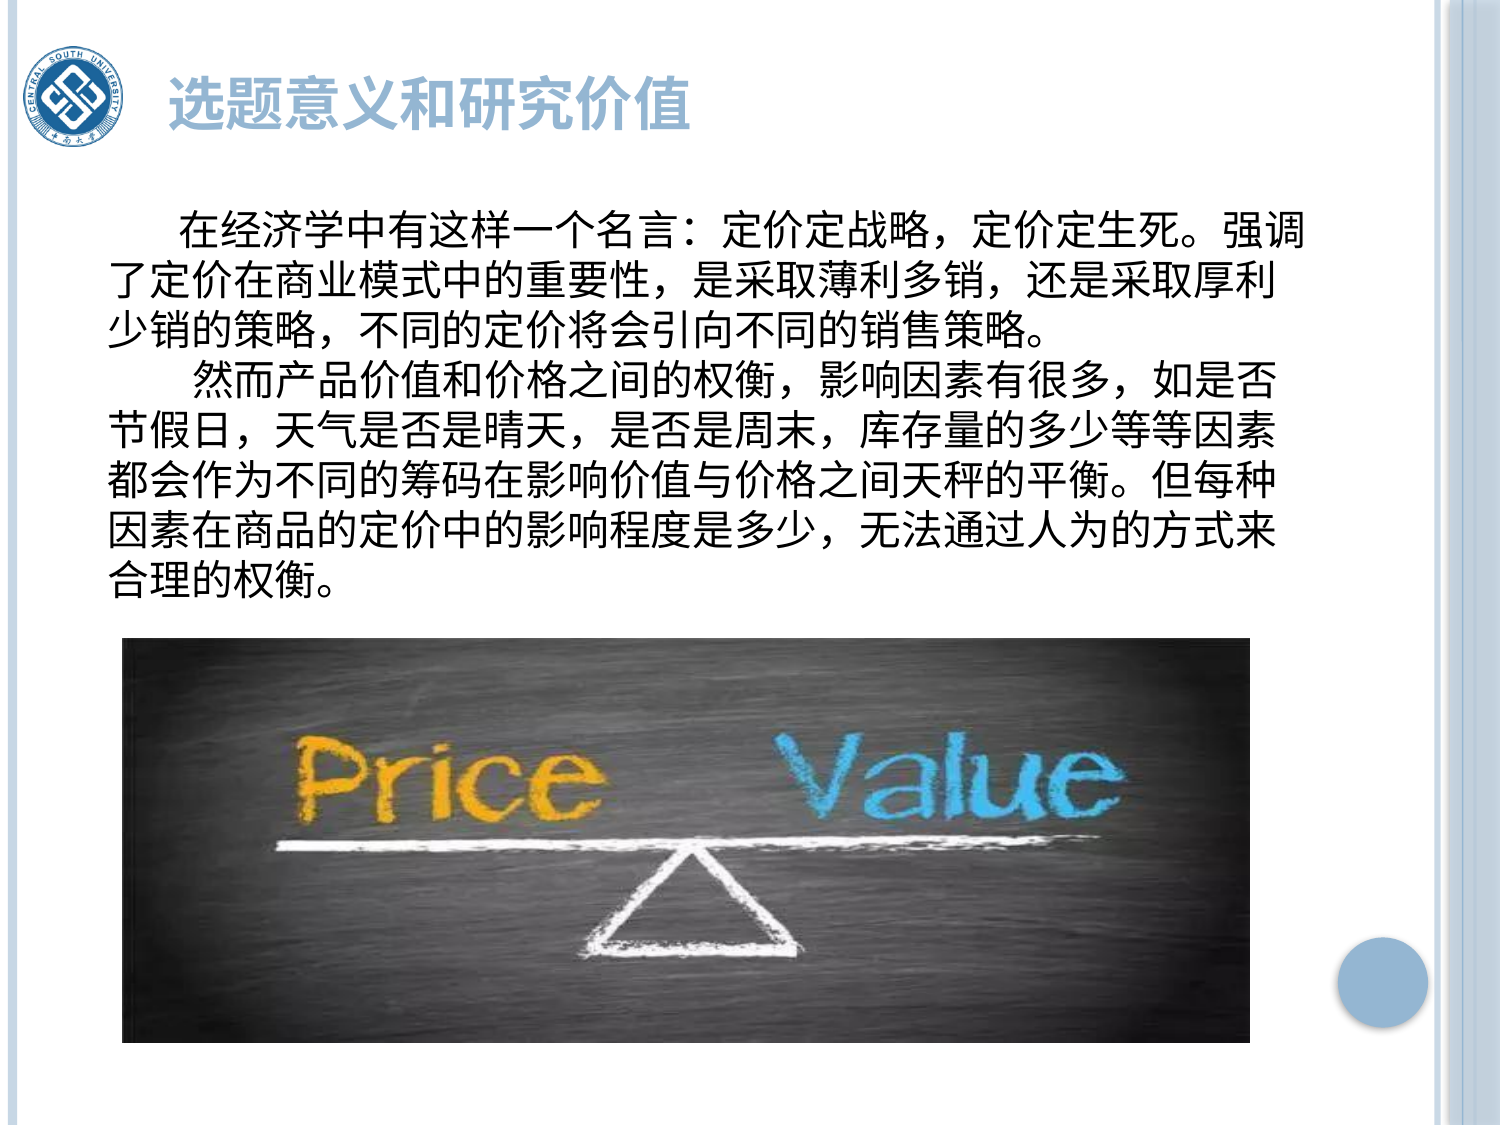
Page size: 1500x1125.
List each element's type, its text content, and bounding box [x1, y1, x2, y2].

text_box 在经济学中有这样一个名言：定价定战略，定价定生死。强调了定价在商业模式中的重要性，是采取薄利多销，还是采取厚利少销的策略，不同的定价将会引向不同的销售策略。 然而产品价值和价格之间的权衡，影响因素有很多，如是否节假日，天气是否是晴天，是否是周末，库存量的多少等等因素都会作为不同的筹码在影响价值与价格之间天秤的平衡。但每种因素在商品的定价中的影响程度是多少，无法通过人为的方式来合理的权衡。 [93, 196, 1321, 612]
picture [22, 46, 124, 147]
text_box 选题意义和研究价值 [152, 48, 1402, 164]
picture [122, 637, 1250, 1043]
